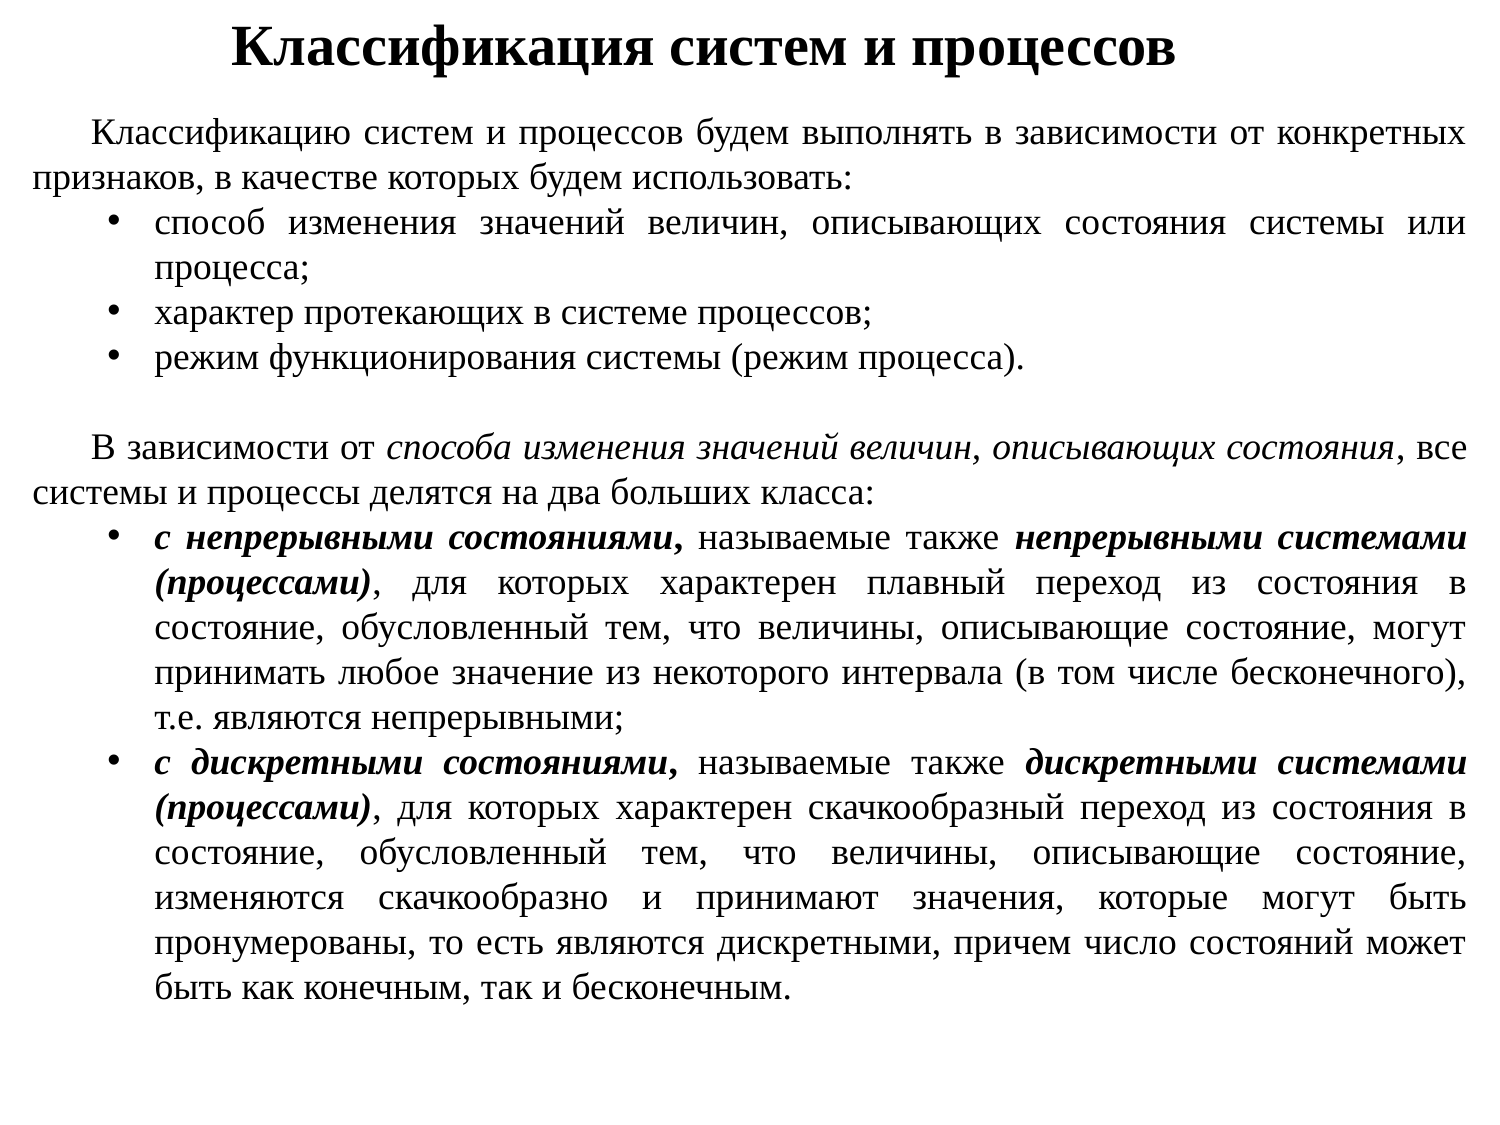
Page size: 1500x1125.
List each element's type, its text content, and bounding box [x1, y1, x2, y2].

text_box Классификацию систем и процессов будем выполнять в зависимости от конкретных признаков, в качестве которых будем использовать: способ изменения значений величин, описывающих состояния системы или процесса; характер протекающих в системе процессов; режим функционирования системы (режим процесса). В зависимости от способа изменения значений величин, описывающих состояния, все системы и процессы делятся на два больших класса: с непрерывными состояниями, называемые также непрерывными системами (процессами), для которых характерен плавный переход из состояния в состояние, обусловленный тем, что величины, описывающие состояние, могут принимать любое значение из некоторого интервала (в том числе бесконечного), т.е. являются непрерывными; с дискретными состояниями, называемые также дискретными системами (процессами), для которых характерен скачкообразный переход из состояния в состояние, обусловленный тем, что величины, описывающие состояние, изменяются скачкообразно и принимают значения, которые могут быть пронумерованы, то есть являются дискретными, причем число состояний может быть как конечным, так и бесконечным. [17, 99, 1483, 1014]
text_box Классификация систем и процессов [216, 0, 1193, 85]
